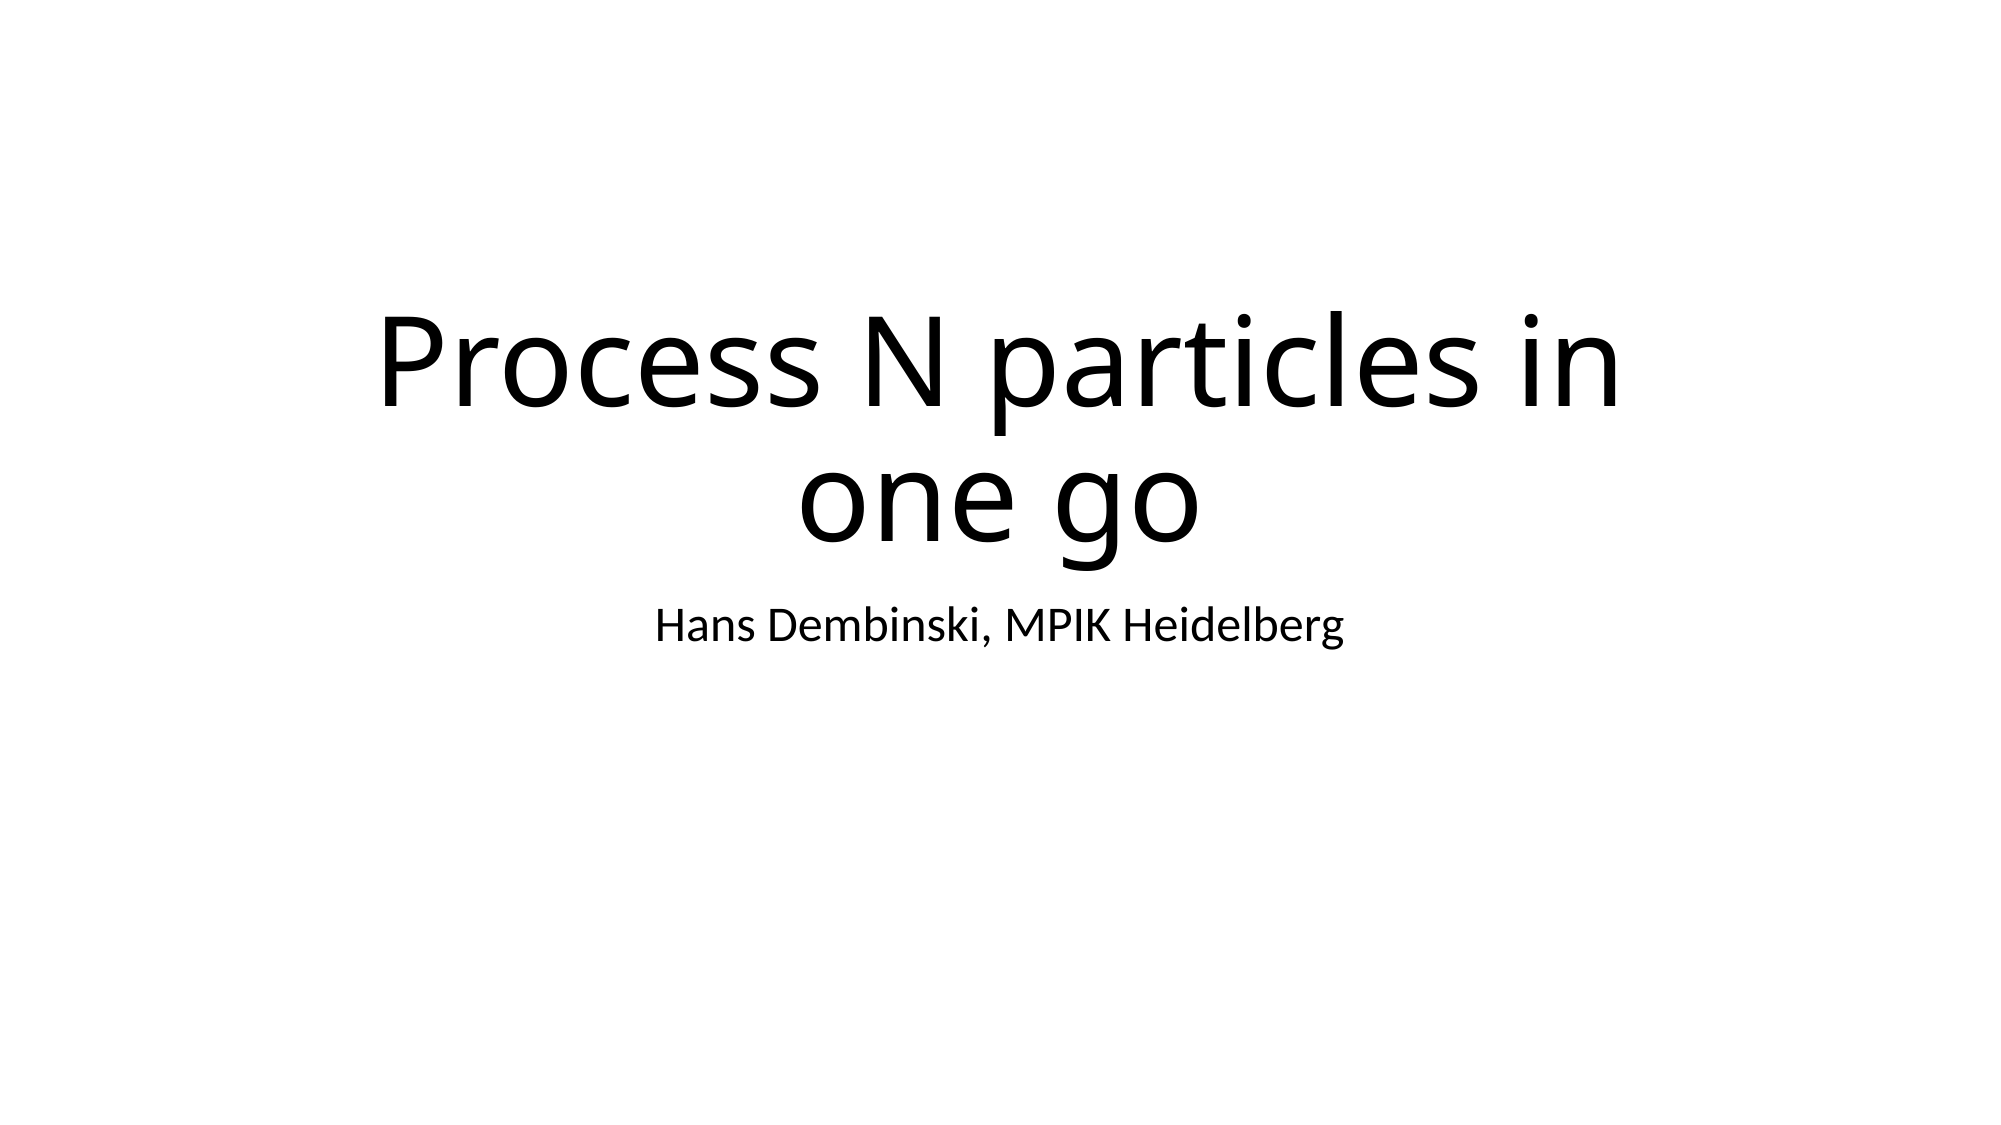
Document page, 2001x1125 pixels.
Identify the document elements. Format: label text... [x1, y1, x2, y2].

title Process N particles in one go [249, 184, 1750, 576]
subtitle Hans Dembinski, MPIK Heidelberg [249, 590, 1750, 863]
